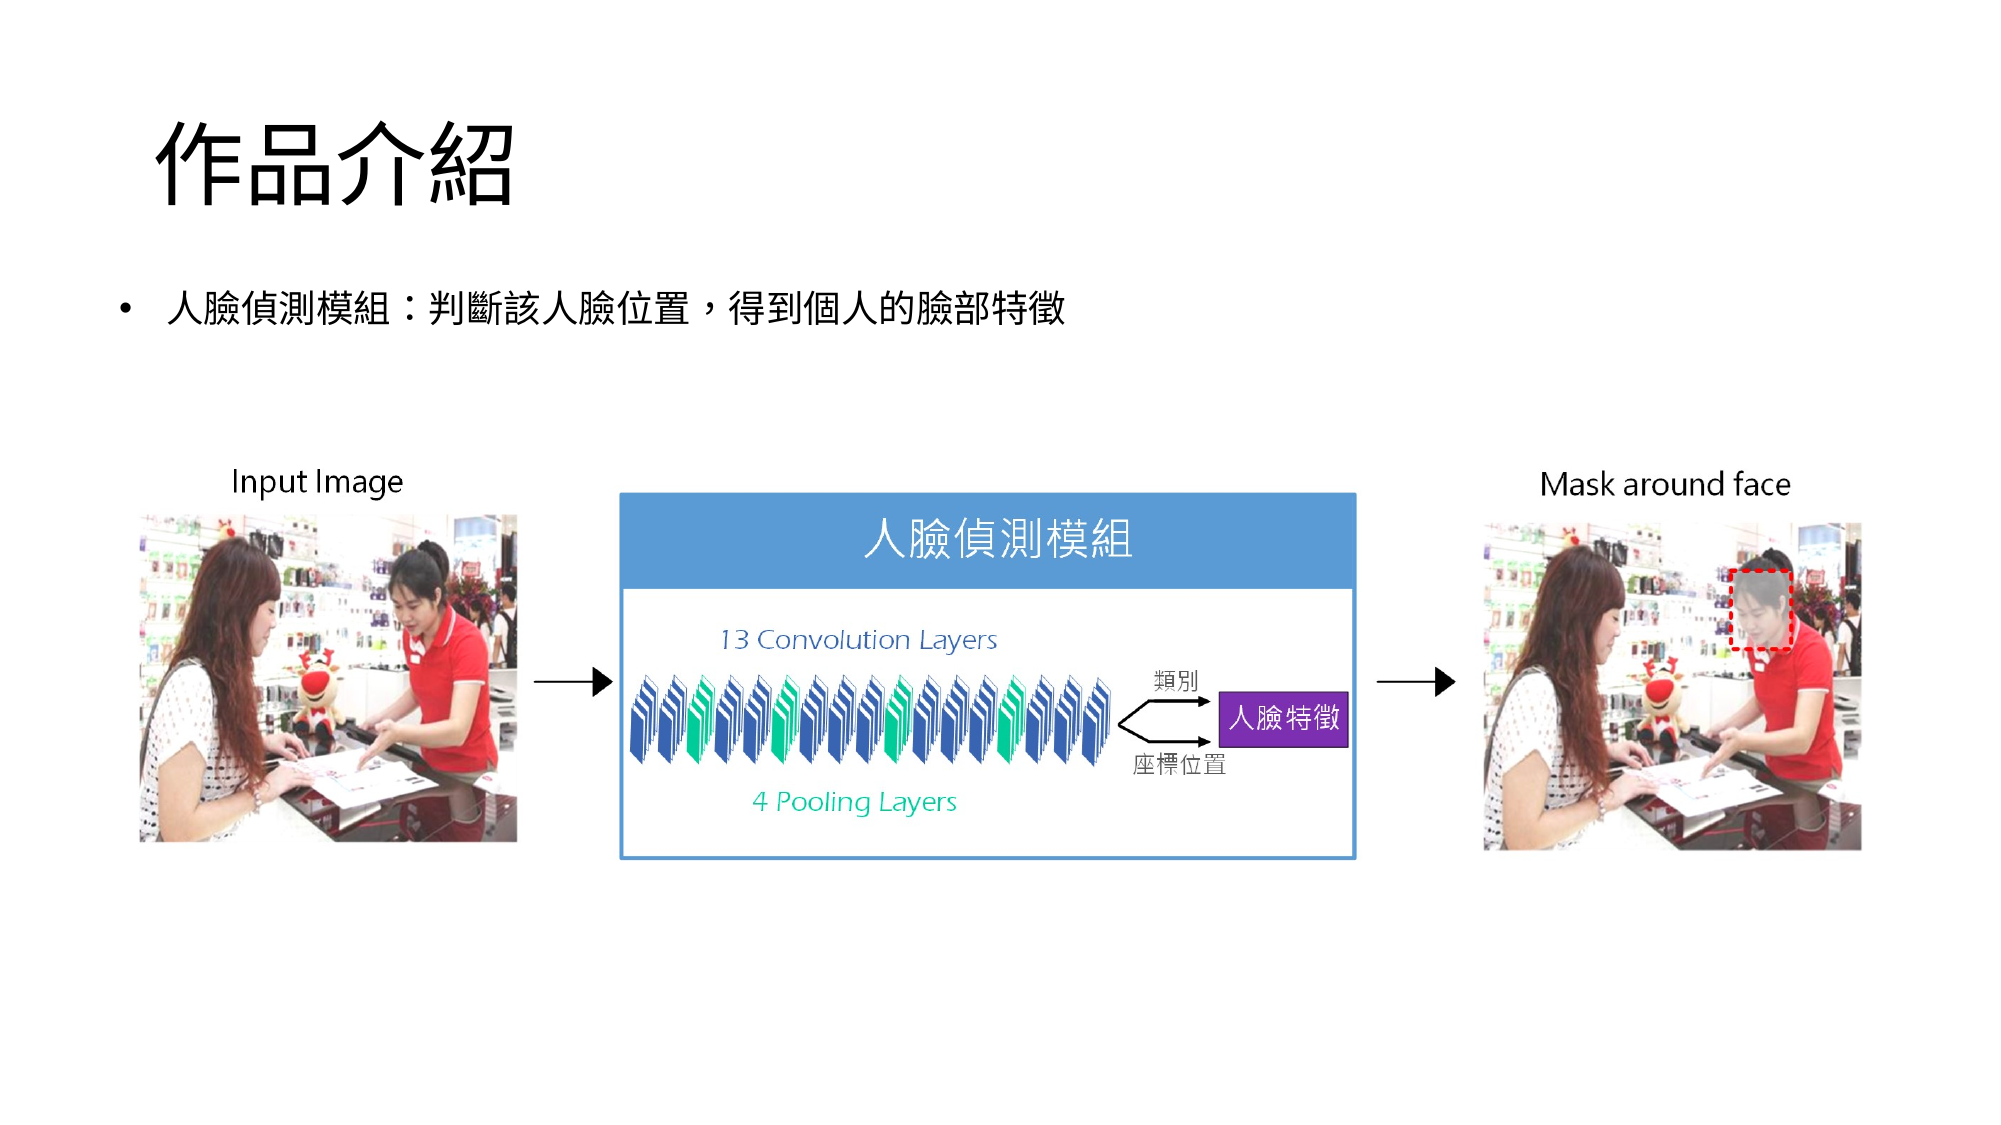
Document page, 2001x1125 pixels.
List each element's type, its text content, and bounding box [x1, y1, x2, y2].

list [137, 451, 1863, 861]
title 作品介紹 [137, 59, 1863, 278]
text_box 人臉偵測模組：判斷該人臉位置，得到個人的臉部特徵 [104, 277, 1093, 338]
